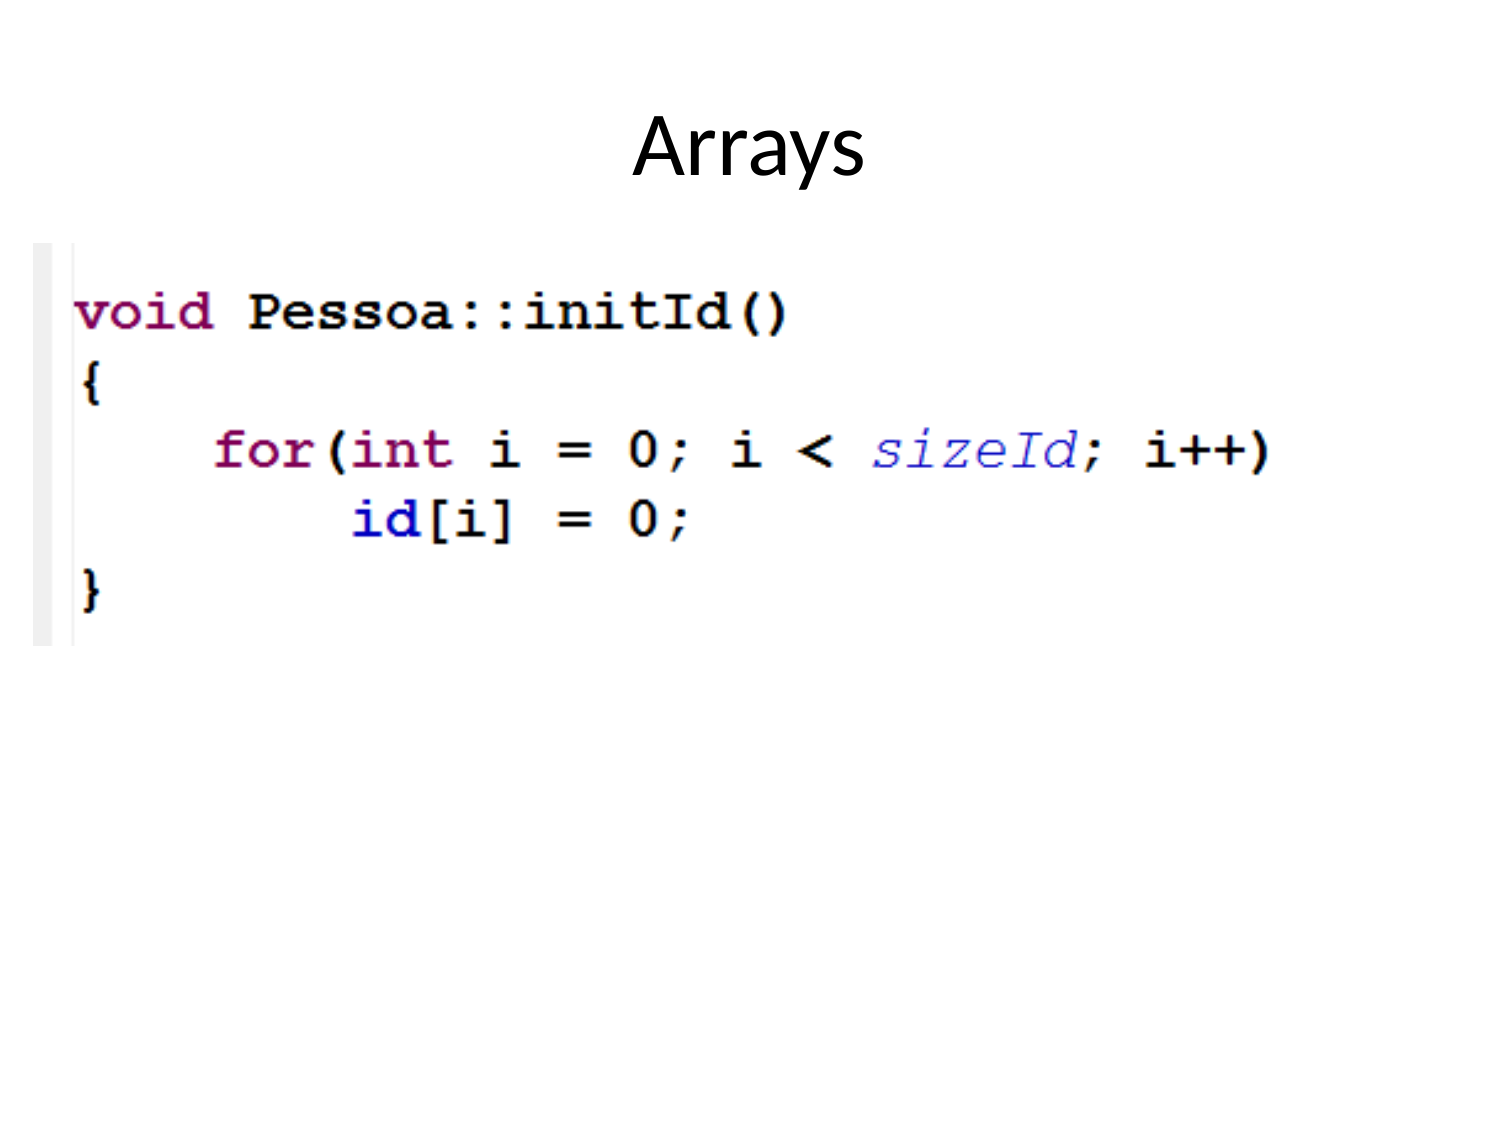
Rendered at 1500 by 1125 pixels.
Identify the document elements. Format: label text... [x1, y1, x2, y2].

picture [32, 243, 1468, 646]
title Arrays [75, 45, 1425, 233]
